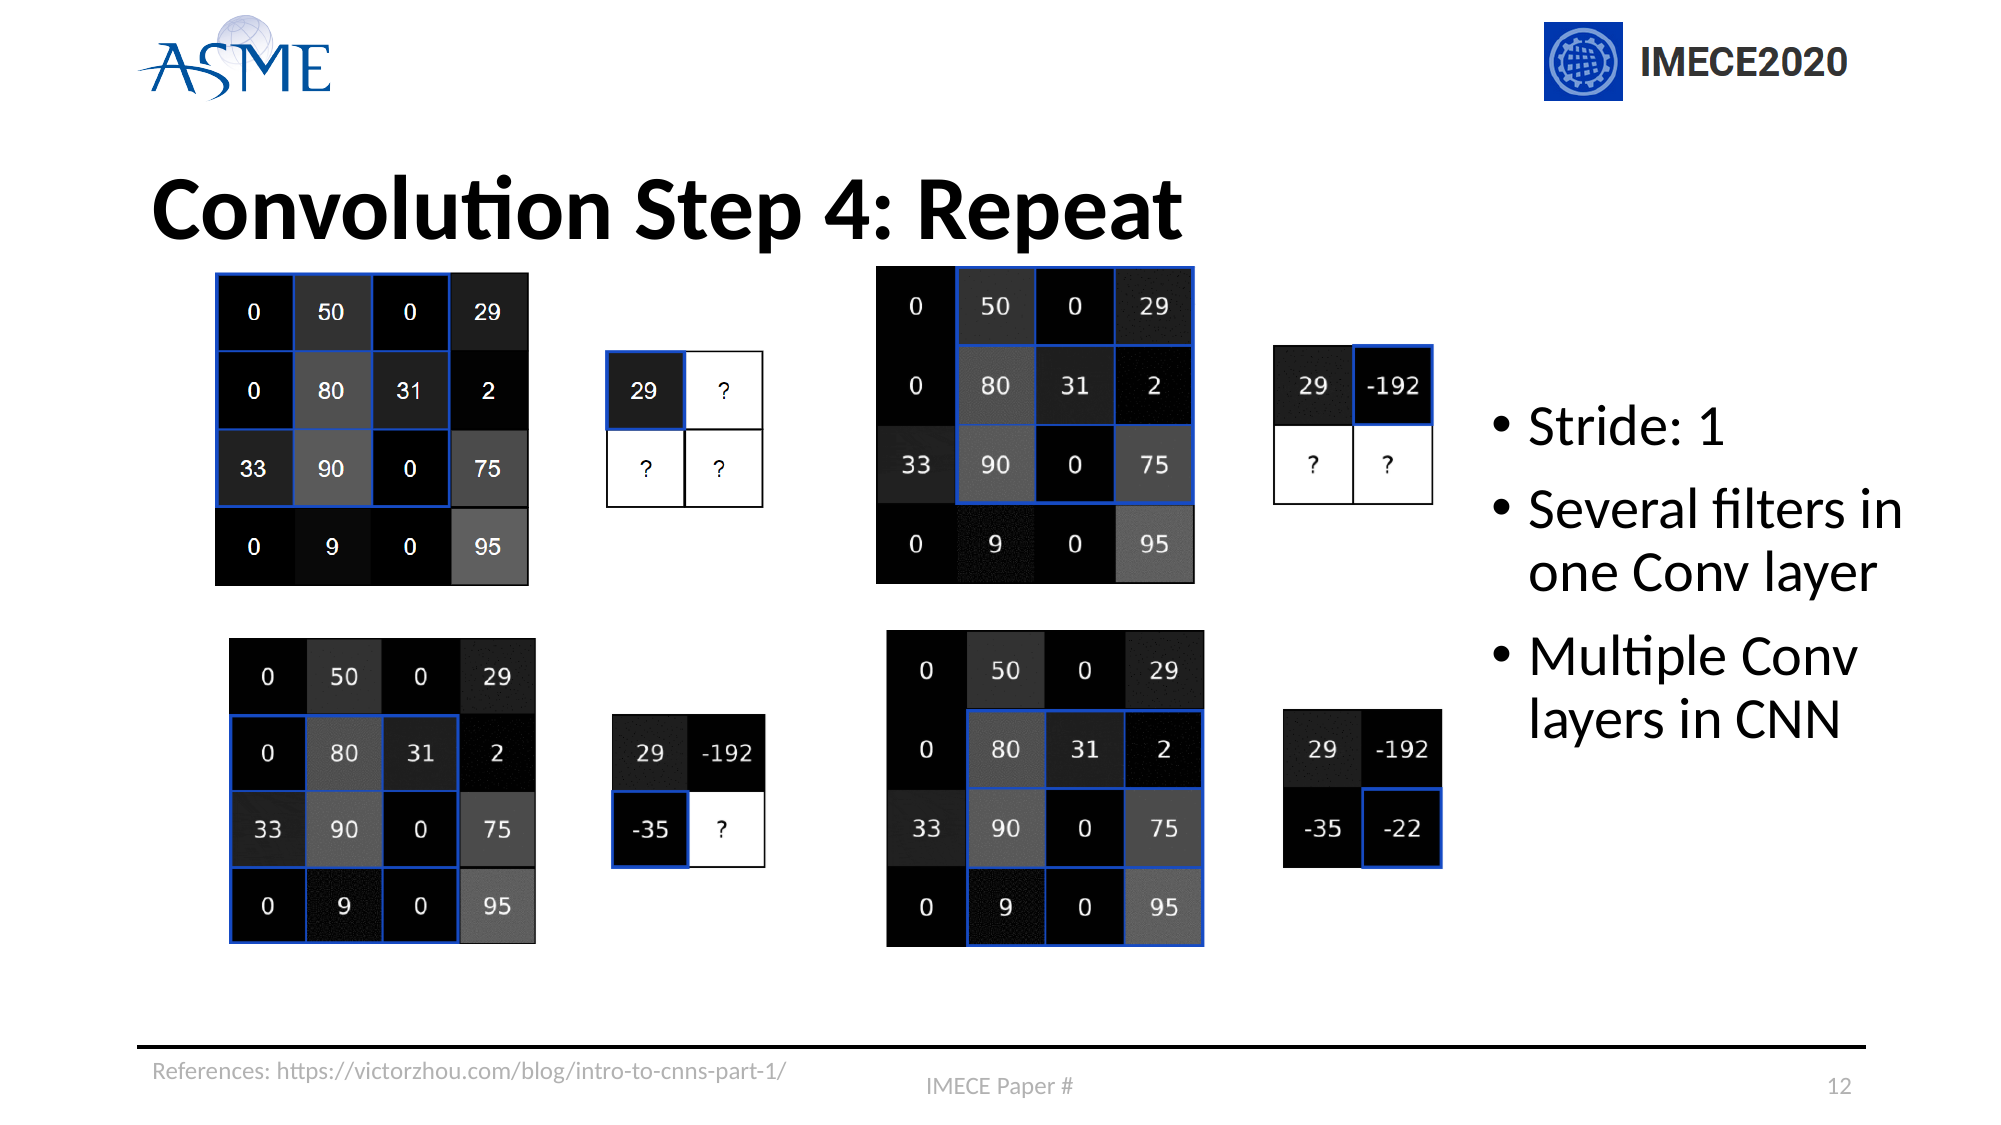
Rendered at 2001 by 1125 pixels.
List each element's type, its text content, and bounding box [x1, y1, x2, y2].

slide_number References: https://victorzhou.com/blog/intro-to-cnns-part-1/ [137, 1054, 662, 1115]
picture [1538, 15, 1863, 106]
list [210, 621, 786, 957]
slide_number 12 [1417, 1054, 1868, 1115]
picture [850, 257, 1451, 598]
picture [189, 257, 786, 594]
text_box Stride: 1 Several filters in one Conv layer Multiple Conv layers in CNN [1476, 387, 1958, 856]
picture [137, 15, 331, 106]
title Convolution Step 4: Repeat [137, 127, 1863, 293]
picture [864, 617, 1465, 961]
footer IMECE Paper # [662, 1054, 1338, 1115]
